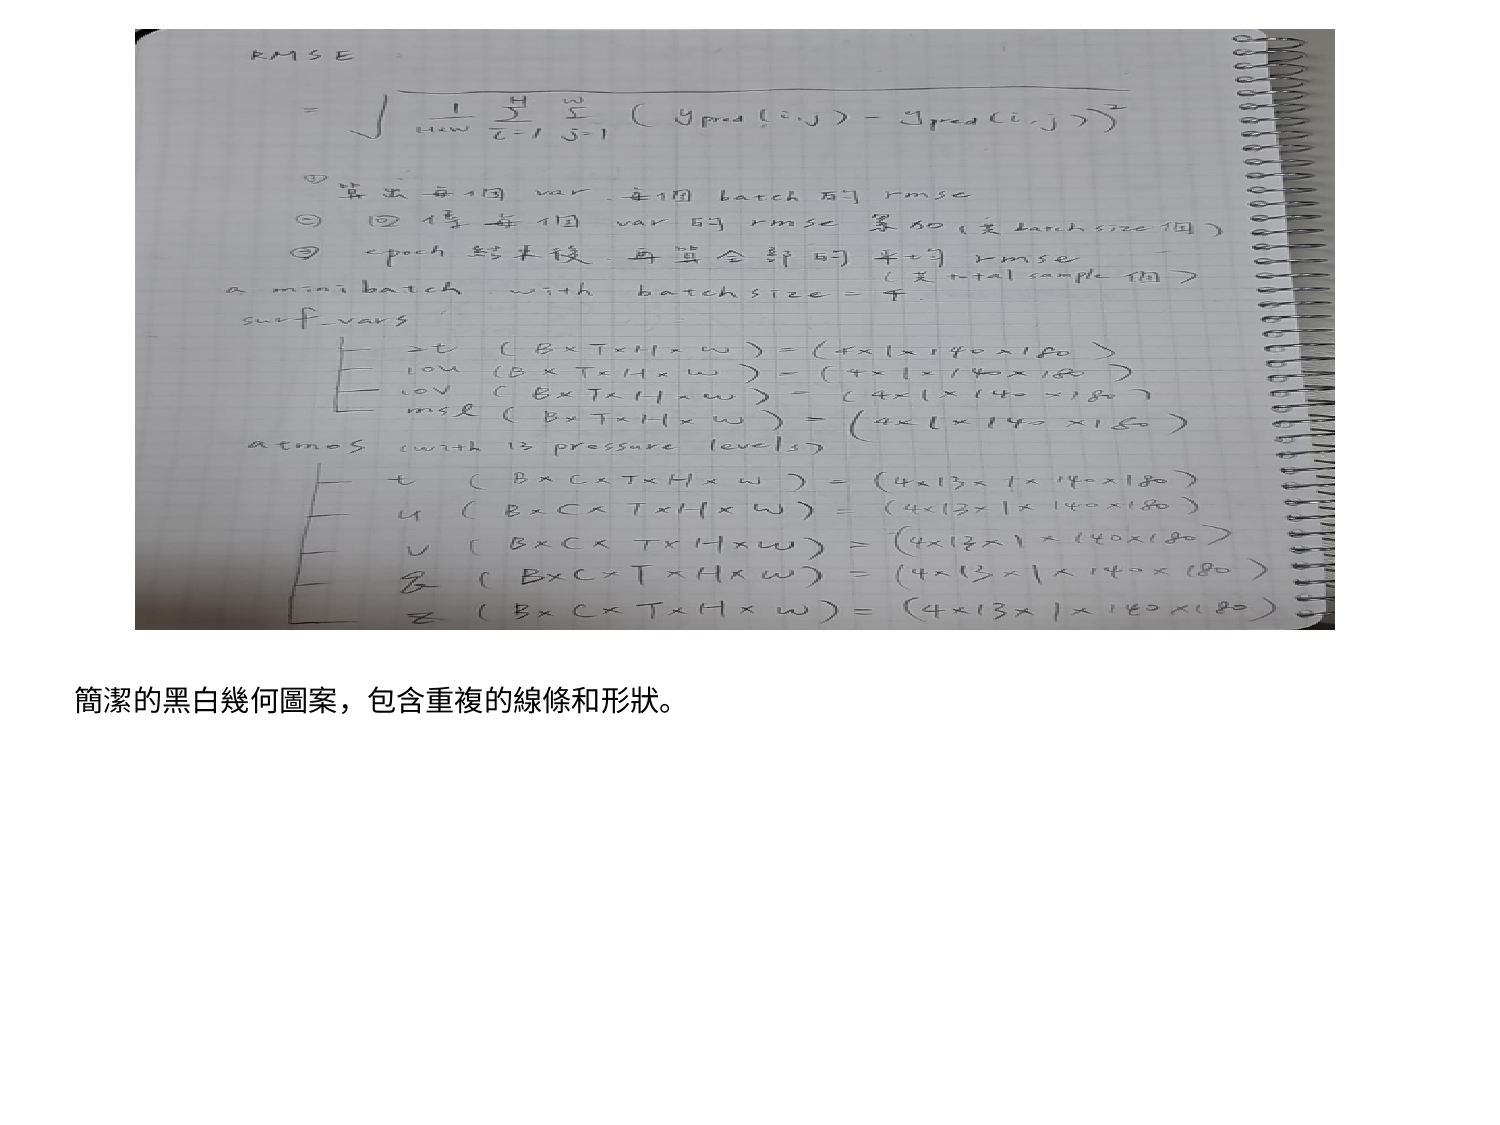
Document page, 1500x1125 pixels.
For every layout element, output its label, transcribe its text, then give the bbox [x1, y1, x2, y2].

picture [134, 29, 1336, 631]
text_box 簡潔的黑白幾何圖案，包含重複的線條和形狀。 [59, 674, 1260, 760]
